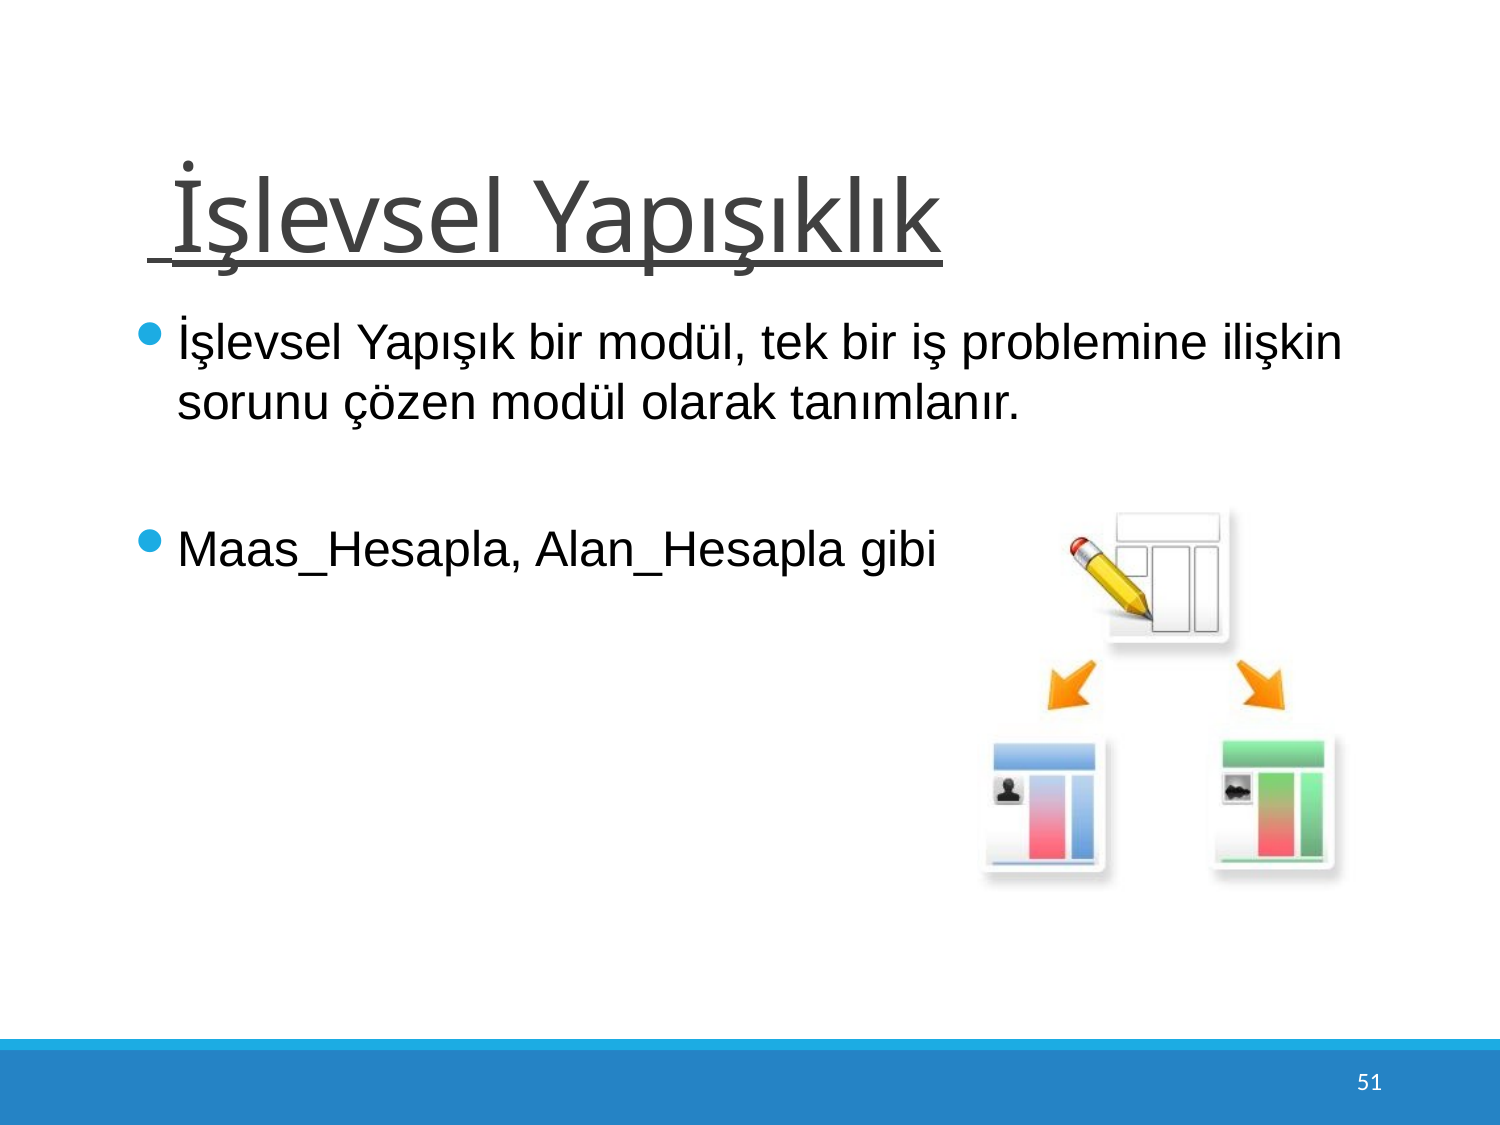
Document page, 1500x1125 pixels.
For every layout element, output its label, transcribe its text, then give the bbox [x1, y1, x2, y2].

text_box [977, 502, 1356, 892]
slide_number 62 [1338, 1069, 1386, 1125]
text_box İşlevsel Yapışık bir modül, tek bir iş problemine ilişkin sorunu çözen modül olarak tanımlanır. Maas_Hesapla, Alan_Hesapla gibi [132, 307, 1354, 577]
title İşlevsel Yapışıklık [124, 150, 1376, 393]
